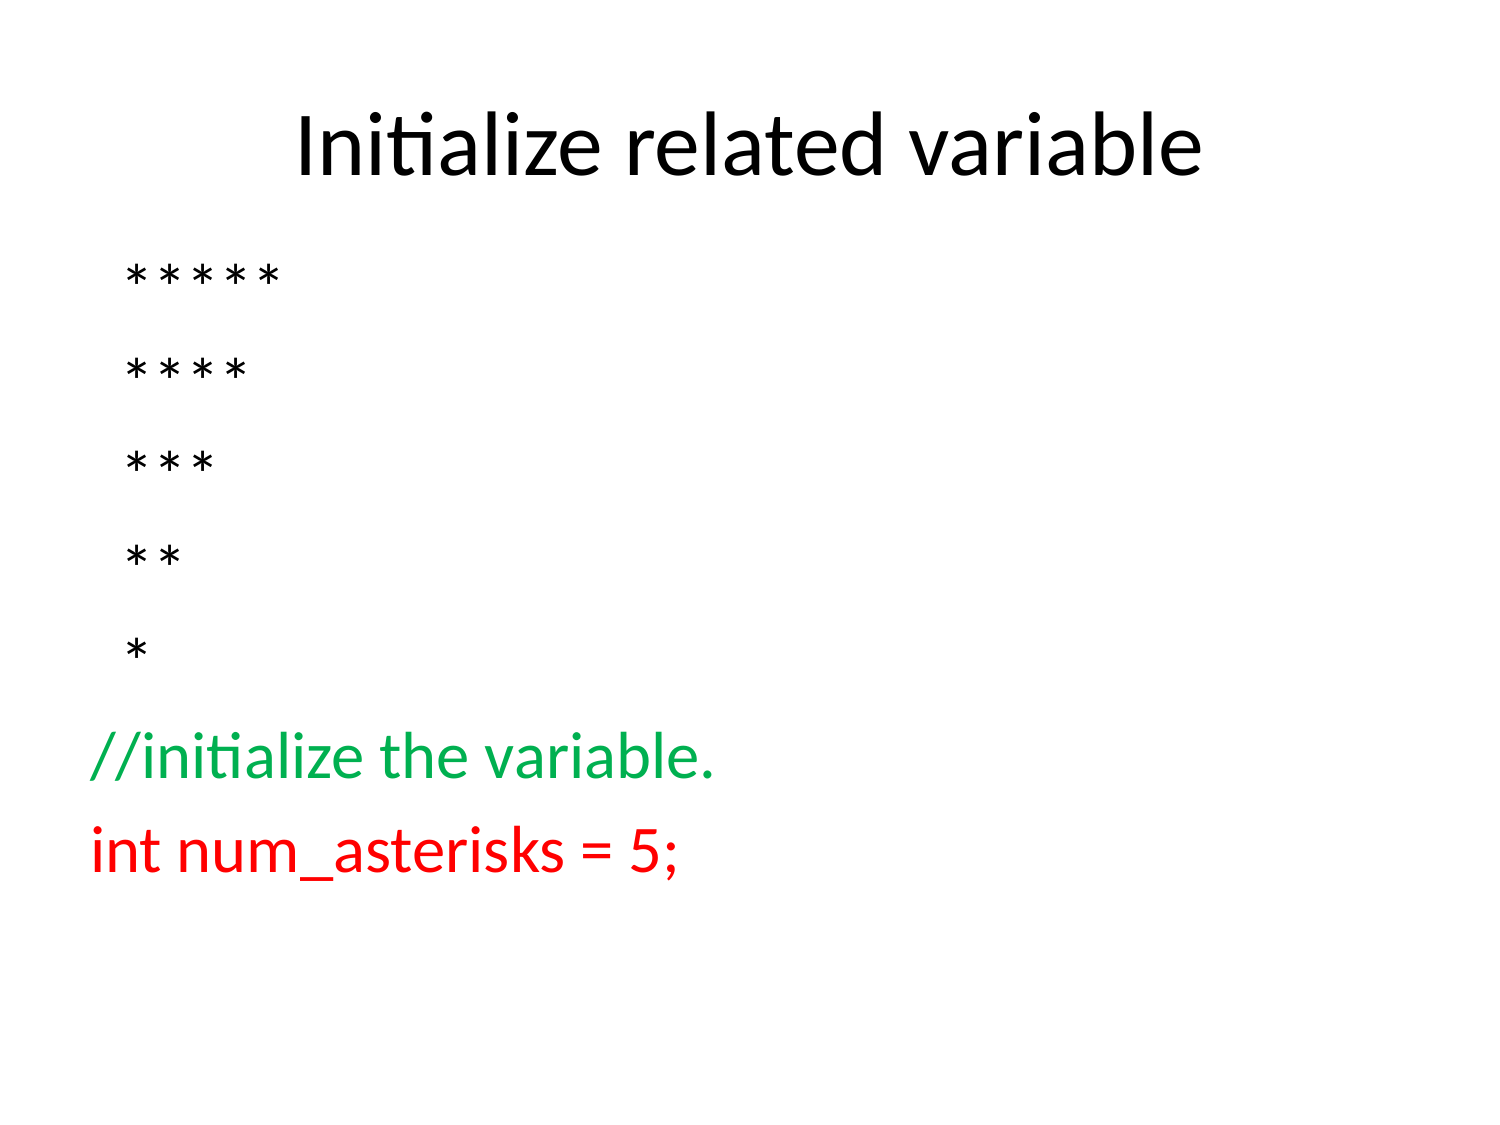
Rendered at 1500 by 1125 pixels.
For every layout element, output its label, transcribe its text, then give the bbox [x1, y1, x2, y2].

list ***** **** *** ** * //initialize the variable. int num_asterisks = 5; [75, 237, 1425, 1005]
title Initialize related variable [75, 45, 1425, 233]
